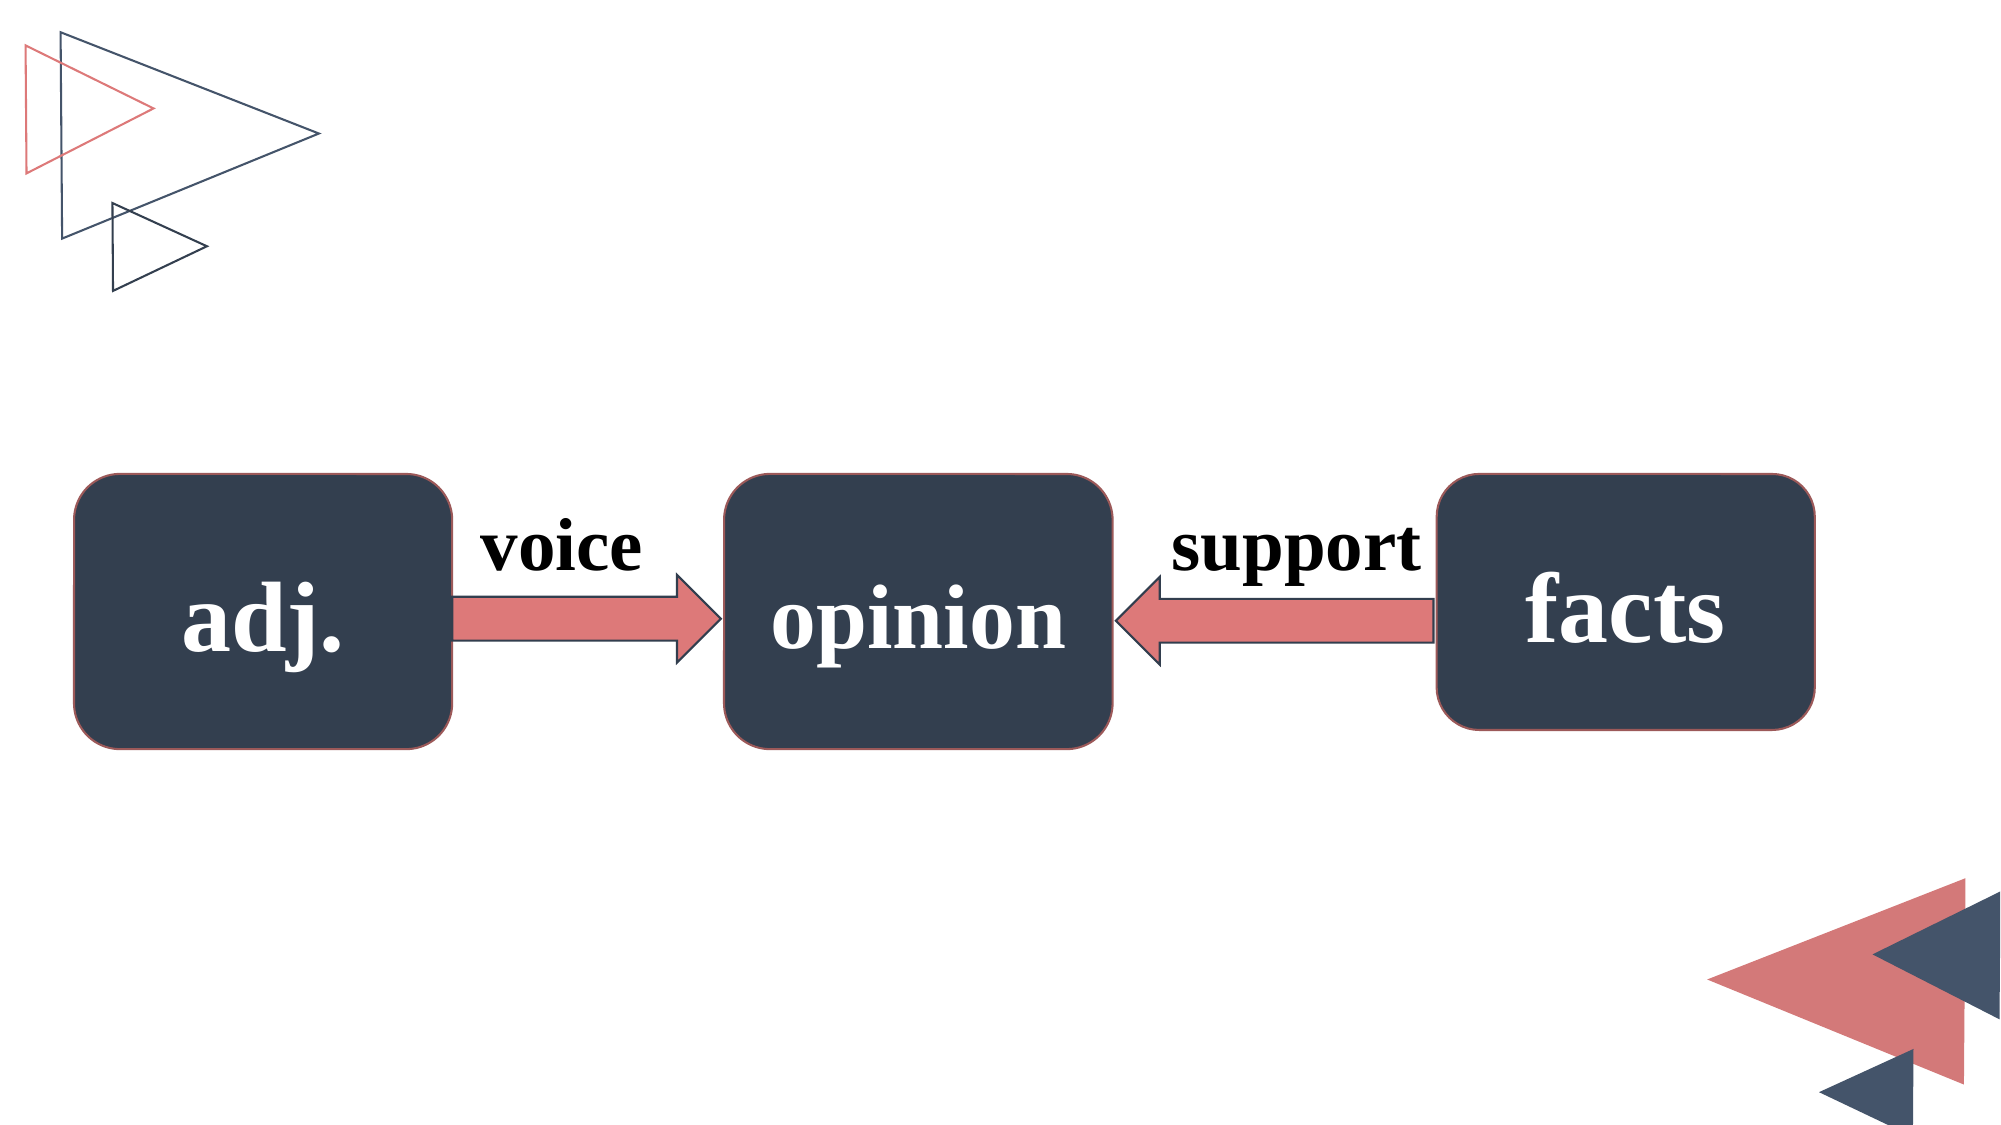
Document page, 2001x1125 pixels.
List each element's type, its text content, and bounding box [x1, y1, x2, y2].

text_box [1114, 579, 1435, 668]
text_box support [1156, 488, 1454, 594]
text_box adj. [72, 472, 454, 751]
text_box opinion [722, 472, 1114, 751]
text_box voice [465, 488, 680, 594]
text_box [451, 576, 723, 666]
text_box facts [1435, 472, 1816, 732]
